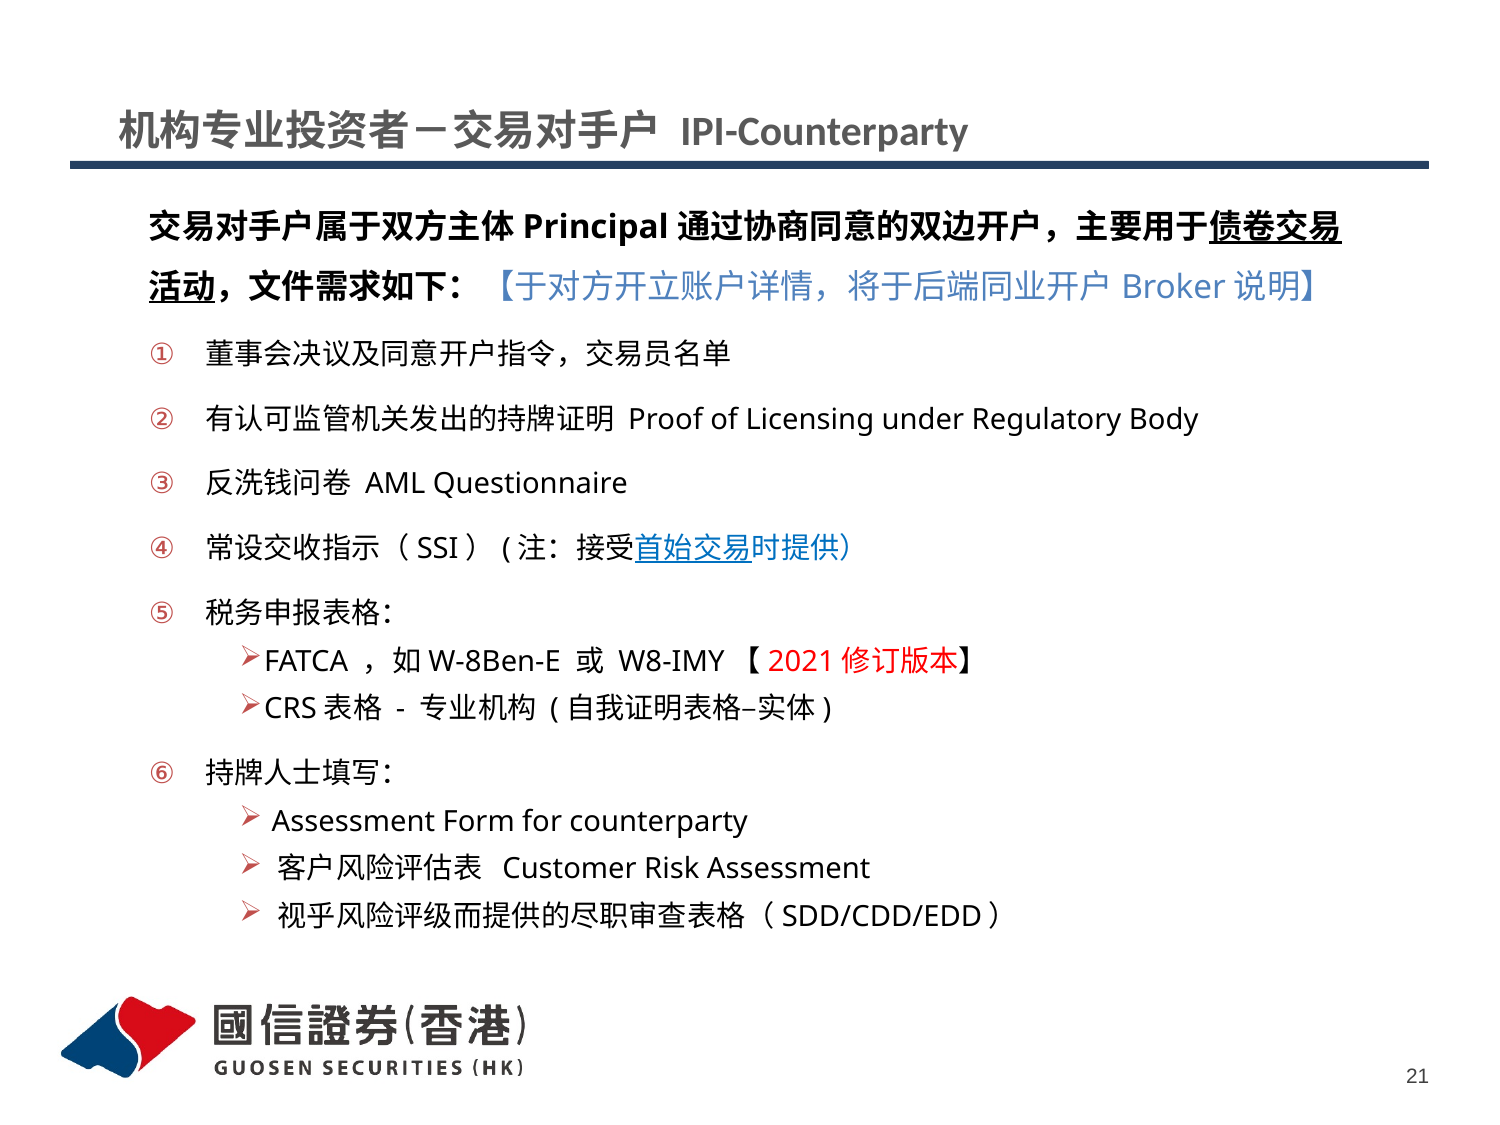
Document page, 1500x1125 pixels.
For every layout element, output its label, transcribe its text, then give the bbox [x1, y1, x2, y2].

picture [53, 985, 538, 1096]
list 交易对手户属于双方主体Principal通过协商同意的双边开户，主要用于债卷交易活动，文件需求如下：【于对方开立账户详情，将于后端同业开户Broker说明】 董事会决议及同意开户指令，交易员名单 有认可监管机关发出的持牌证明 Proof of Licensing under Regulatory Body 反洗钱问卷 AML Questionnaire 常设交收指示（SSI）(注：接受首始交易时提供） 税务申报表格： FATCA ，如W-8Ben-E 或 W8-IMY【2021修订版本】 CRS表格 - 专业机构 (自我证明表格–实体) 持牌人士填写： Assessment Form for counterparty 客户风险评估表 Customer Risk Assessment 视乎风险评级而提供的尽职审查表格（SDD/CDD/EDD） [135, 178, 1365, 947]
title 机构专业投资者－交易对手户 IPI-Counterparty [115, 54, 1420, 161]
